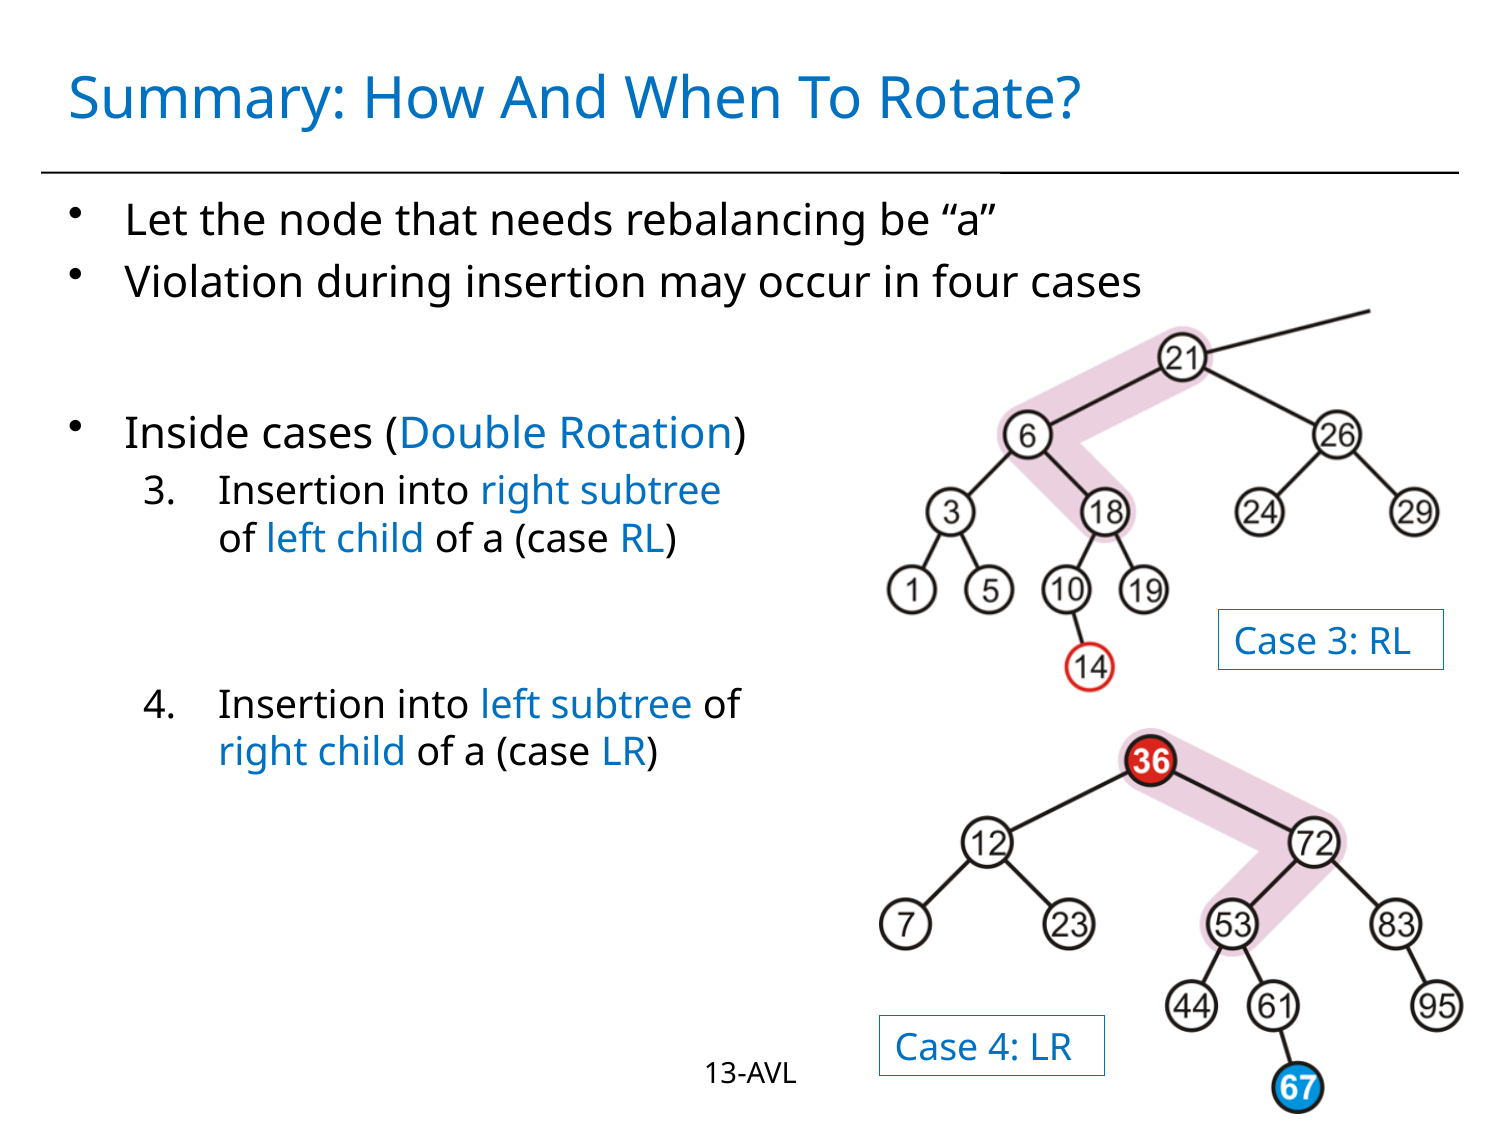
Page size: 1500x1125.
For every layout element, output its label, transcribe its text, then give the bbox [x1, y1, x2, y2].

footer 13-AVL [502, 1046, 999, 1125]
picture [857, 307, 1449, 698]
text_box Inside cases (Double Rotation) Insertion into right subtree of left child of a (case RL) Insertion into left subtree of right child of a (case LR) [53, 397, 762, 976]
list Let the node that needs rebalancing be “a” Violation during insertion may occur in four cases [52, 184, 1448, 359]
title Summary: How And When To Rotate? [52, 30, 1448, 159]
picture [879, 728, 1471, 1115]
